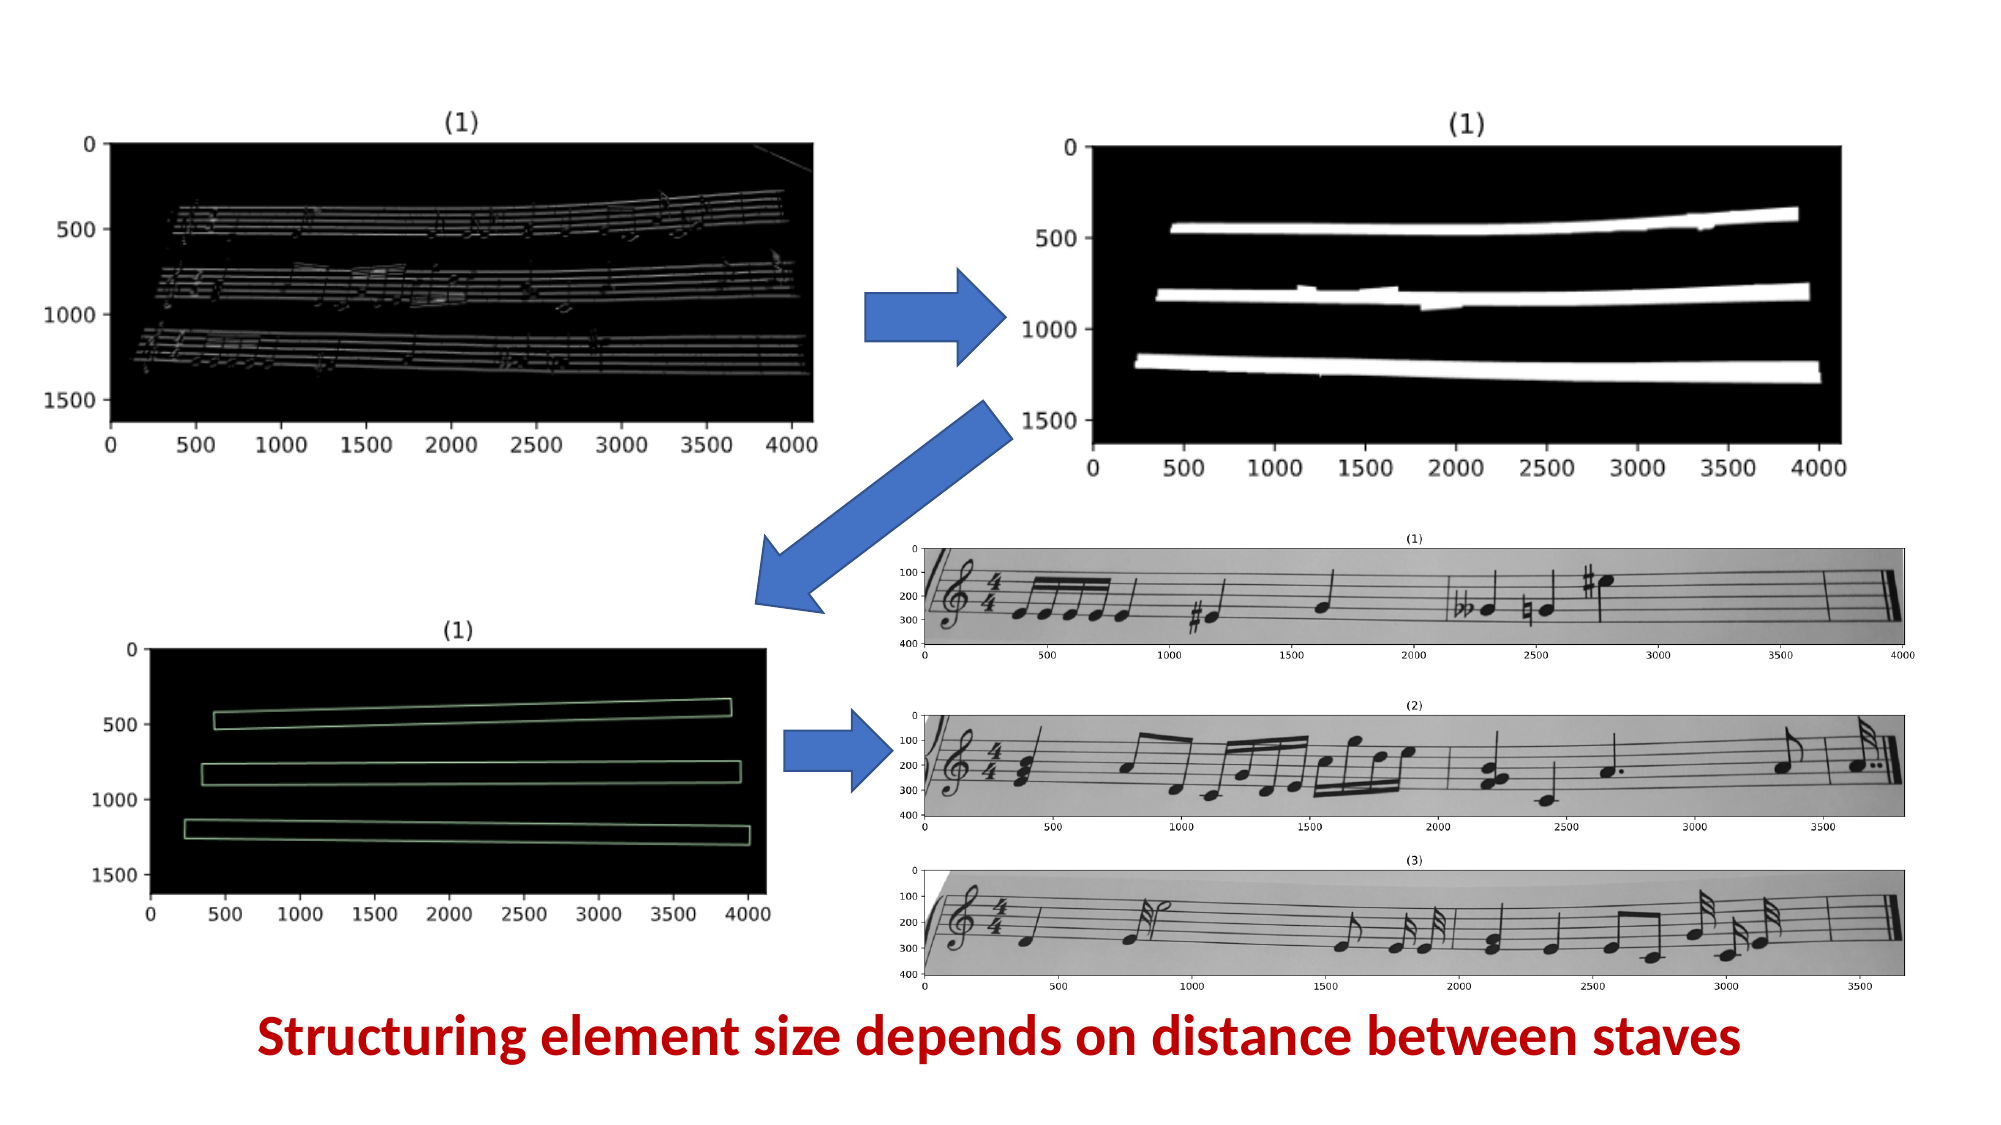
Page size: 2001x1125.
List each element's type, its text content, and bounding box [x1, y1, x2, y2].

text_box Structuring element size depends on distance between staves [242, 989, 1758, 1075]
text_box [785, 707, 892, 794]
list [1005, 97, 1864, 497]
text_box [754, 399, 1005, 615]
text_box [864, 266, 1005, 368]
picture [28, 97, 834, 473]
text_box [892, 526, 1922, 1012]
picture [78, 608, 785, 938]
